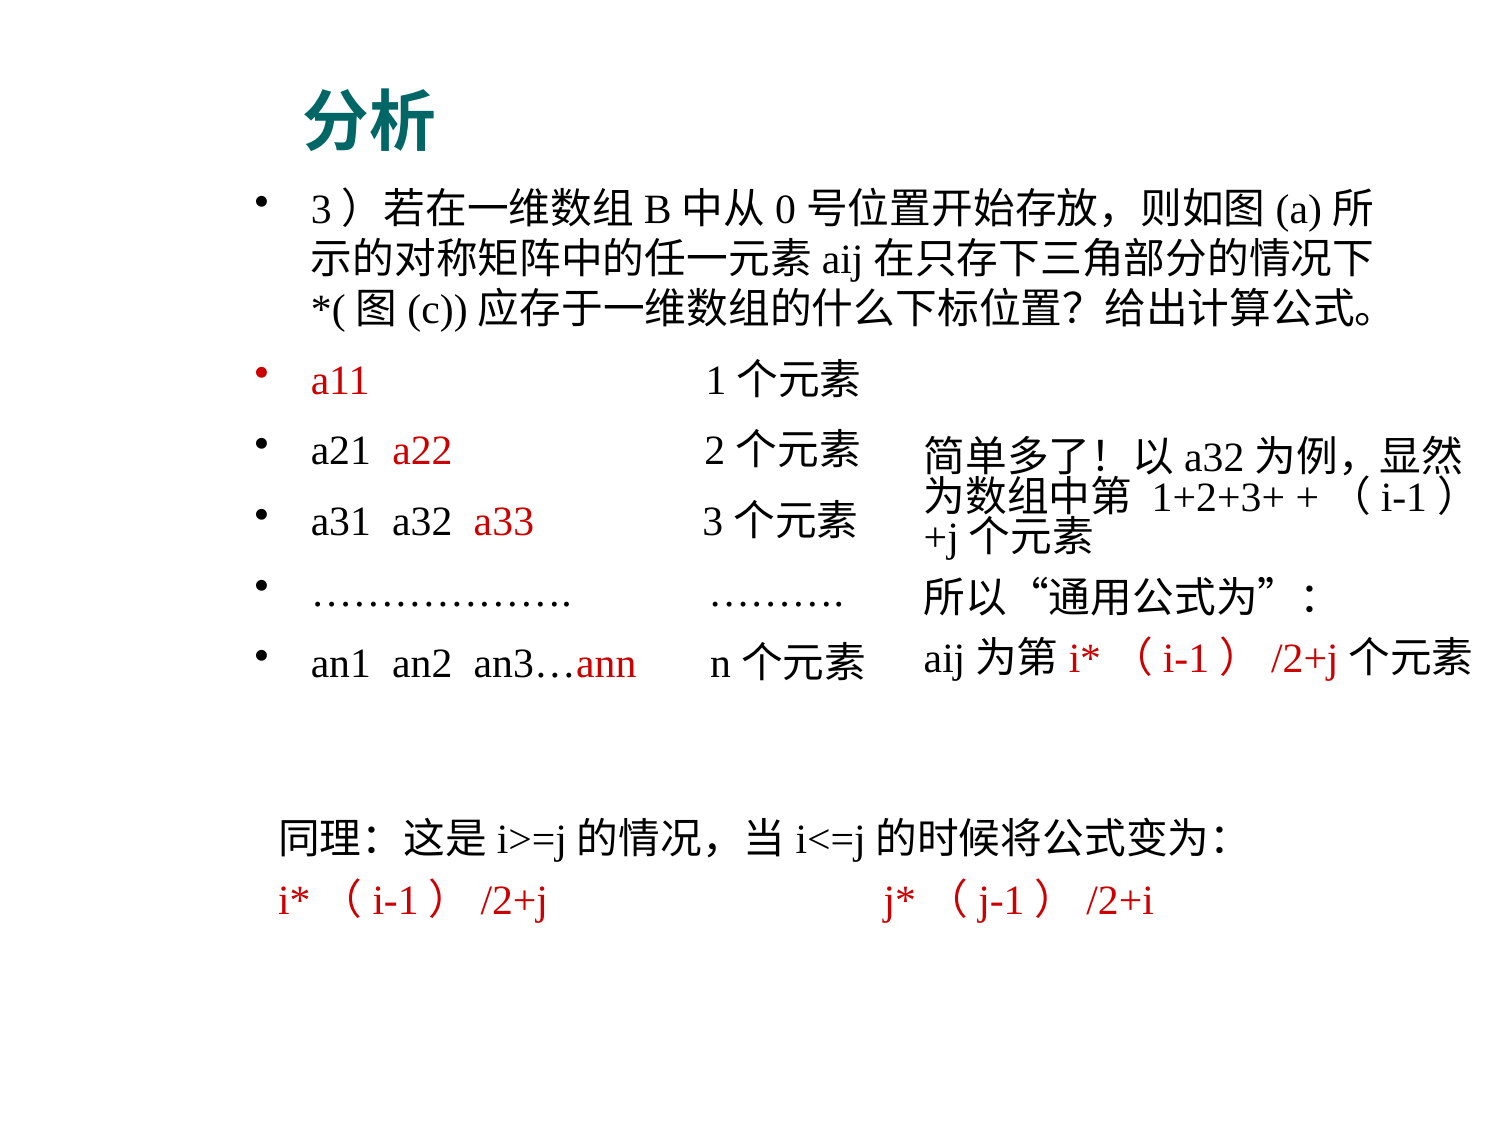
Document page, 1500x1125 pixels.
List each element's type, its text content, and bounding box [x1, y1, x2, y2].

text_box 简单多了！以a32为例，显然为数组中第 1+2+3+ +（i-1）+j个元素 所以“通用公式为”： aij为第i*（i-1）/2+j个元素 [908, 431, 1500, 689]
text_box 同理：这是i>=j的情况，当i<=j的时候将公式变为： i*（i-1）/2+j j*（j-1）/2+i [263, 814, 1500, 930]
list 3）若在一维数组B中从0号位置开始存放，则如图(a)所示的对称矩阵中的任一元素aij在只存下三角部分的情况下*(图(c))应存于一维数组的什么下标位置？给出计算公式。 a11 1个元素 a21 a22 2个元素 a31 a32 a33 3个元素 ………………. ………. an1 an2 an3…ann n个元素 [239, 173, 1390, 1069]
title 分析 [287, 49, 1438, 188]
